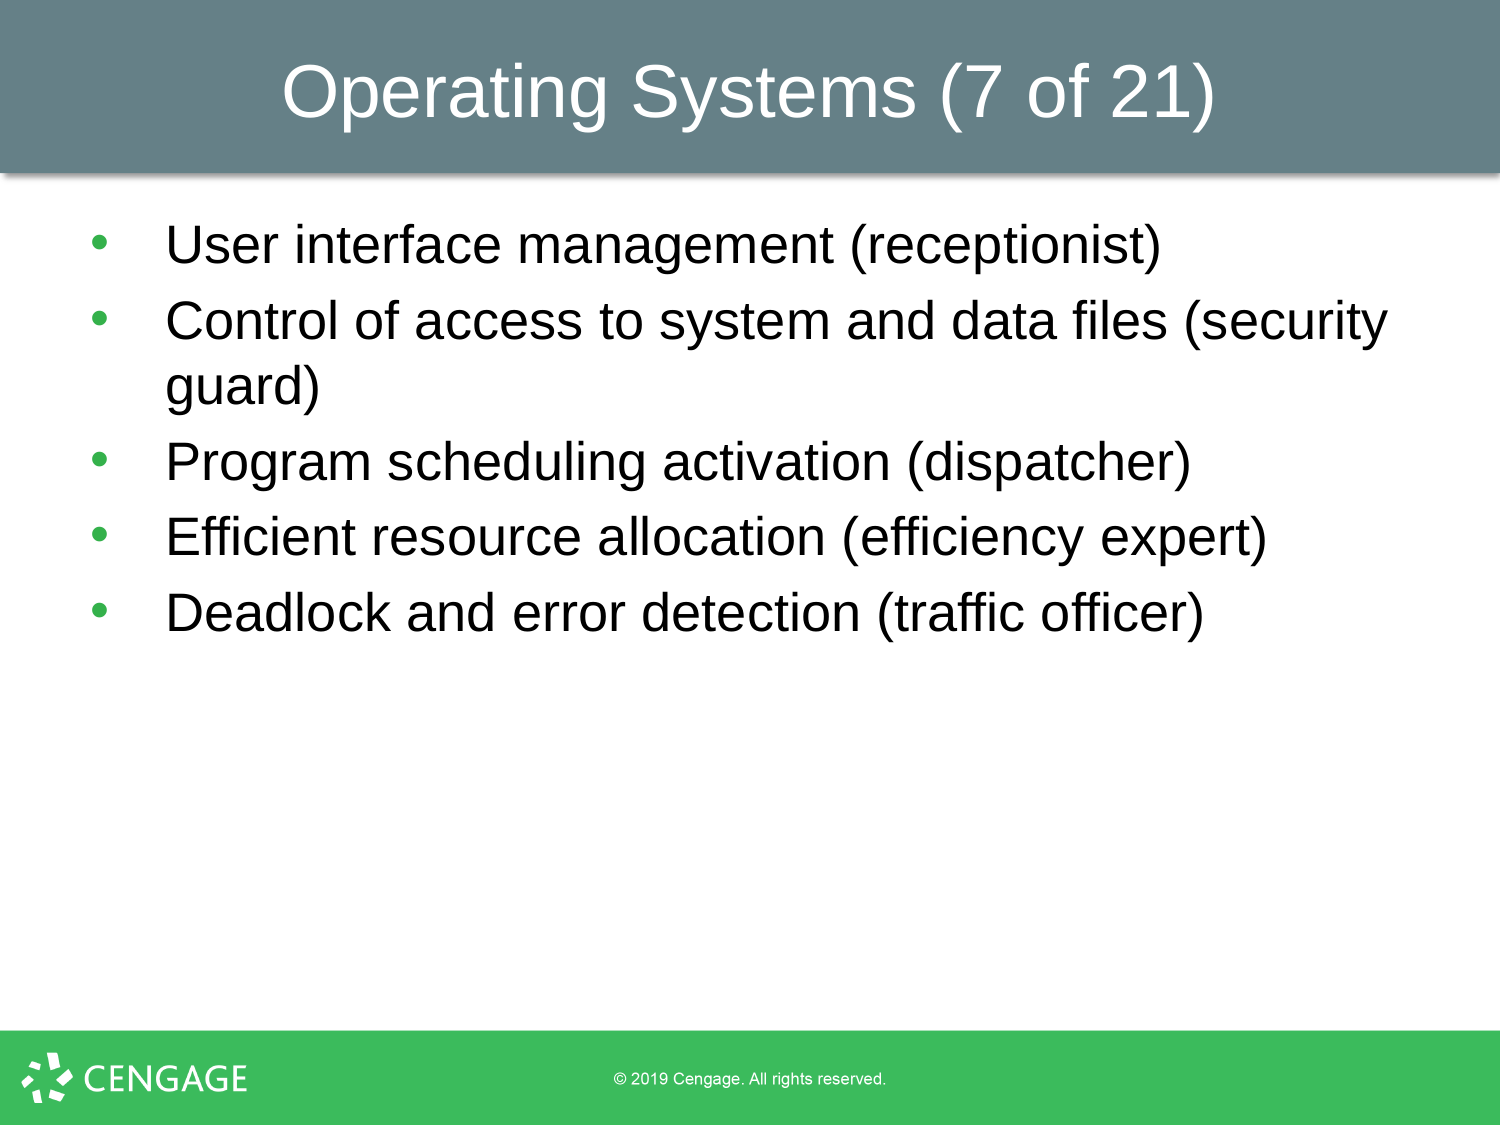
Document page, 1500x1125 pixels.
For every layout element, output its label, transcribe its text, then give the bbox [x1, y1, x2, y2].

picture [0, 174, 1500, 1125]
title Operating Systems (7 of 21) [0, 0, 1500, 174]
list User interface management (receptionist) Control of access to system and data files (security guard) Program scheduling activation (dispatcher) Efficient resource allocation (efficiency expert) Deadlock and error detection (traffic officer) [75, 201, 1425, 1005]
